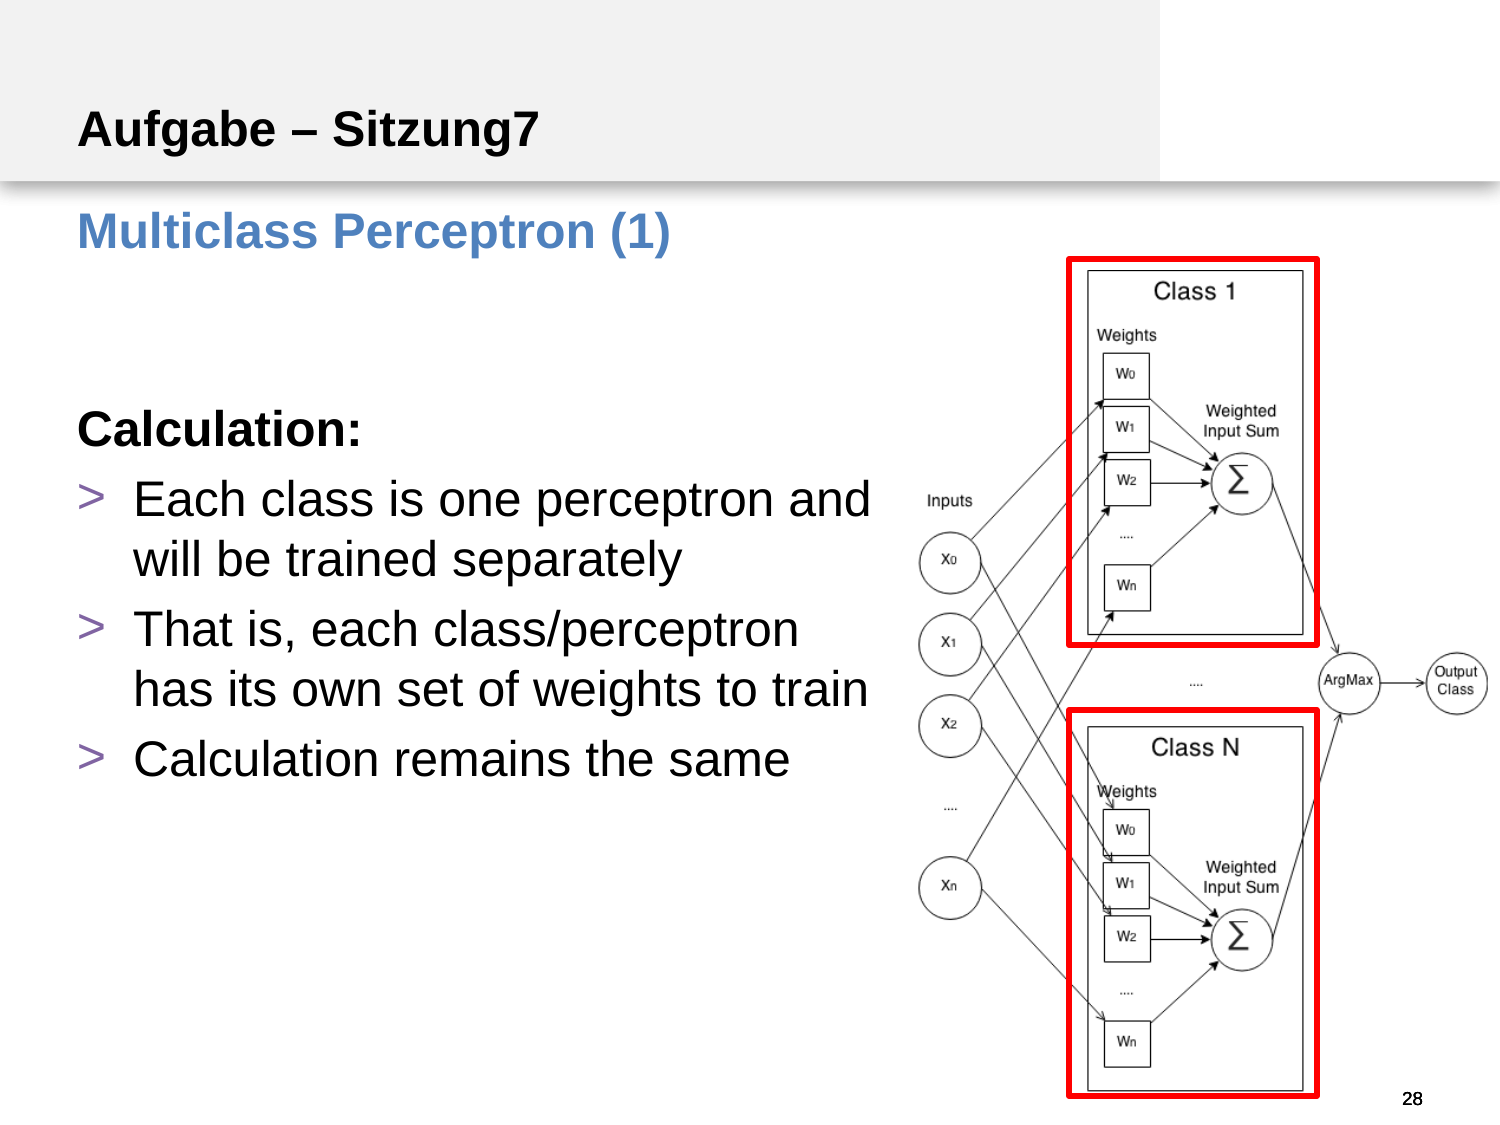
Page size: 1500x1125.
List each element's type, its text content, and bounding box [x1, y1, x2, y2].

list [915, 270, 1489, 1095]
text_box Calculation: Each class is one perceptron and will be trained separately That is, each class/perceptron has its own set of weights to train Calculation remains the same [76, 326, 892, 1024]
list Aufgabe – Sitzung7 [76, 39, 1042, 157]
list Multiclass Perceptron (1) [76, 200, 1424, 259]
text_box [1067, 257, 1319, 269]
